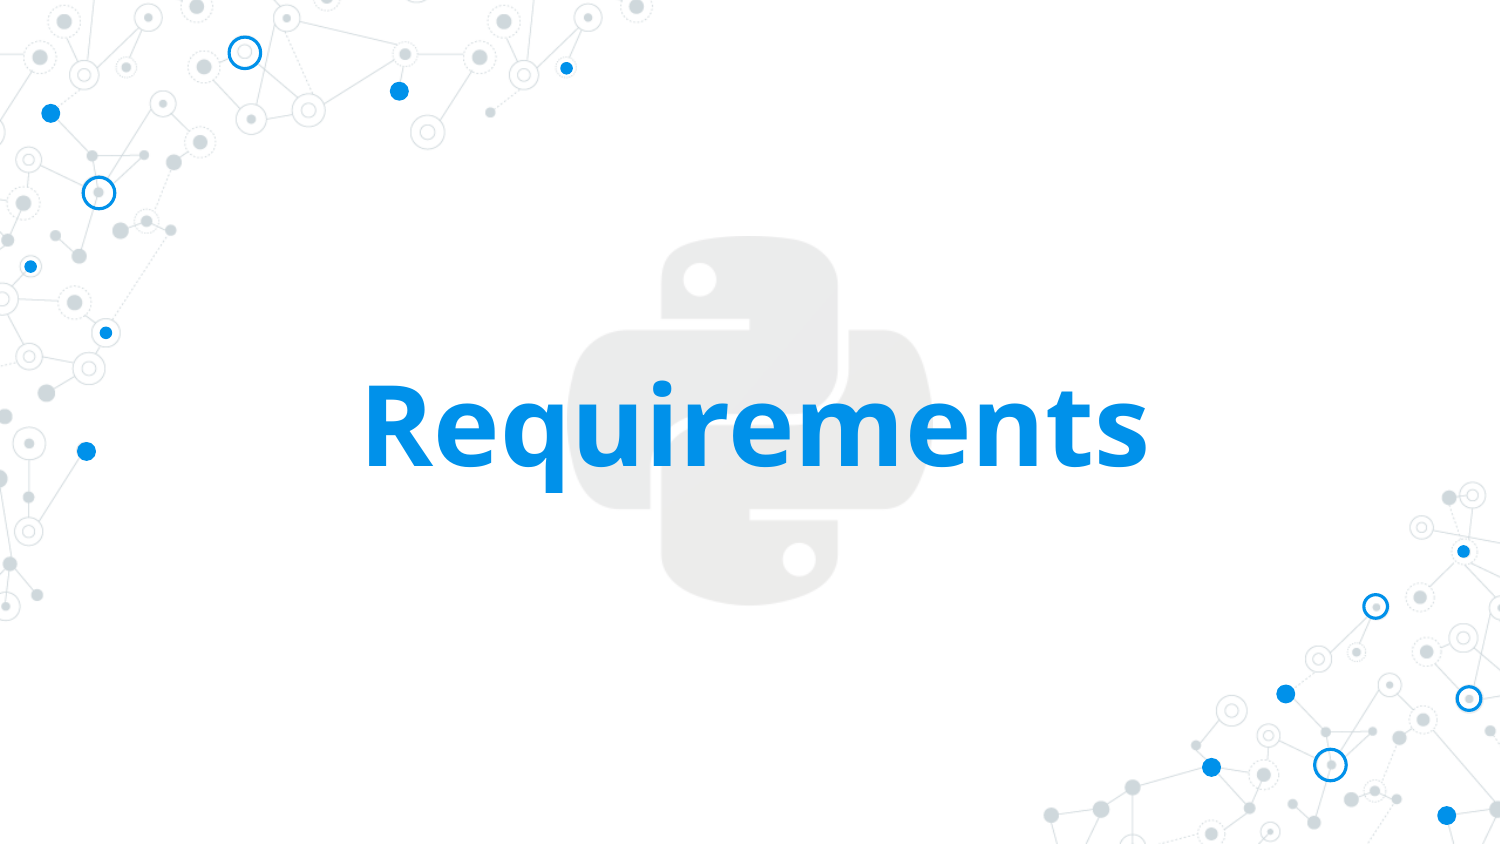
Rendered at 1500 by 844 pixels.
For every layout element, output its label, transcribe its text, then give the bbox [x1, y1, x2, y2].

title Requirements [938, 326, 1232, 517]
picture [0, 0, 1500, 844]
title Requirements [278, 326, 562, 517]
